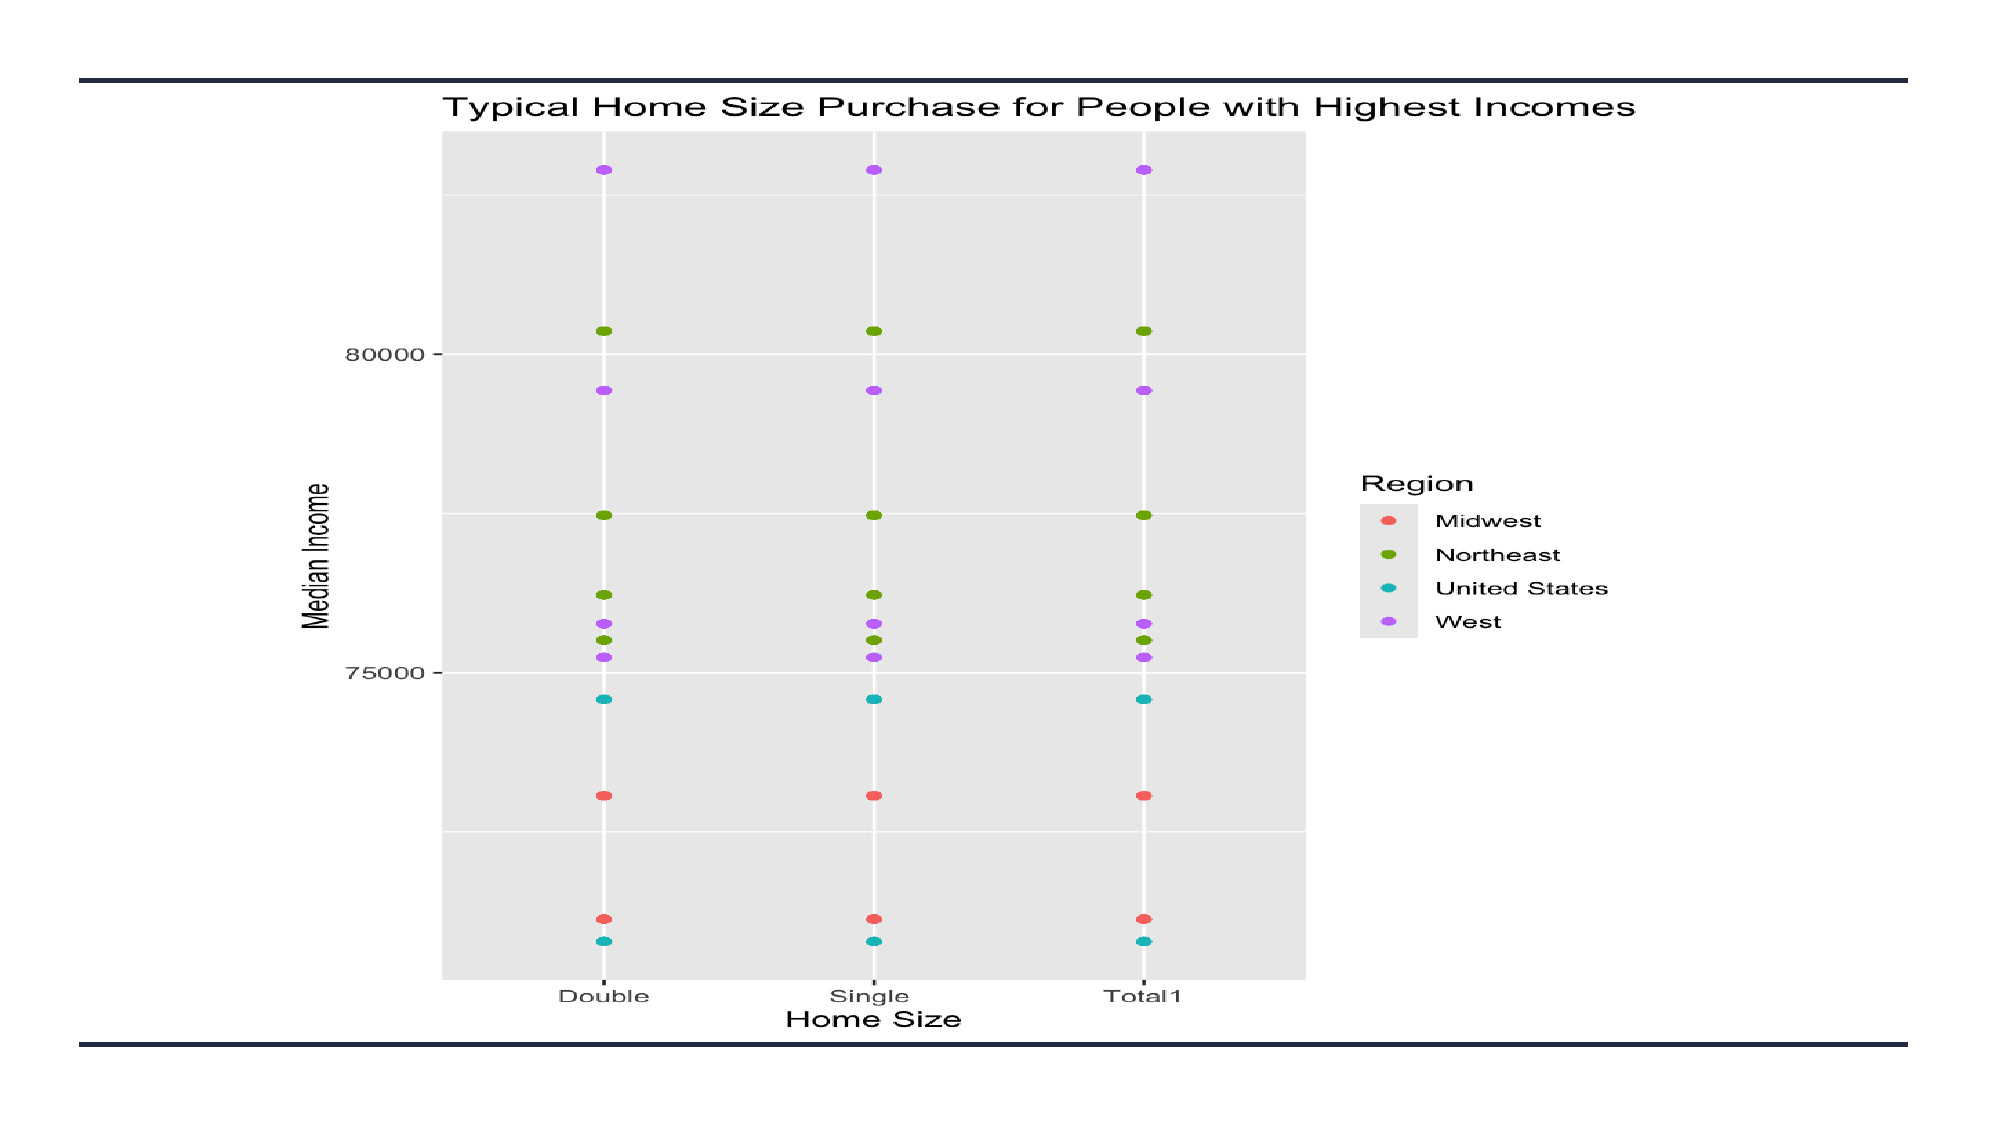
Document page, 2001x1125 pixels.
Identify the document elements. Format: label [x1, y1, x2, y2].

list [285, 86, 1646, 1041]
